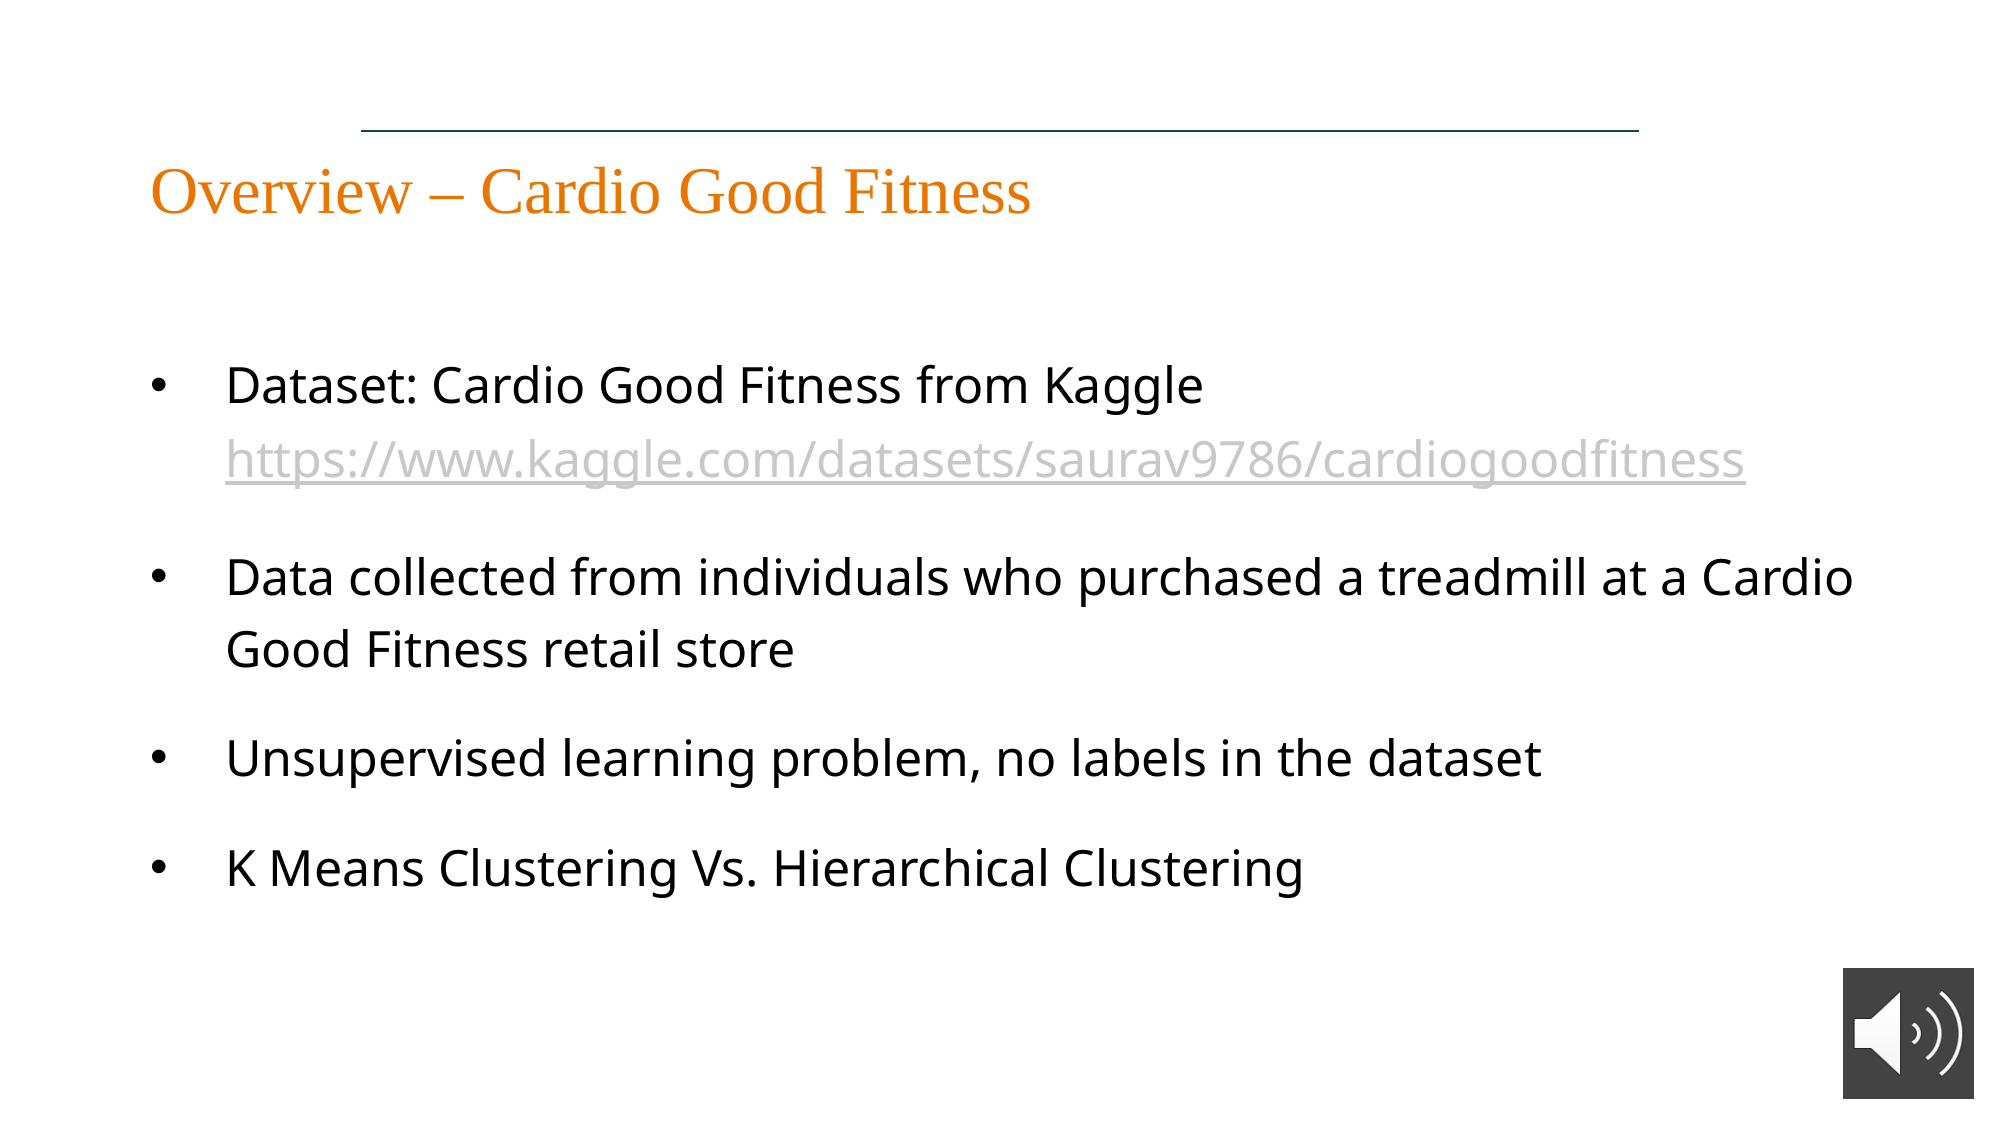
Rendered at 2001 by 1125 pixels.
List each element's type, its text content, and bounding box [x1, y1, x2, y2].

list Dataset: Cardio Good Fitness from Kaggle https://www.kaggle.com/datasets/saurav9786/cardiogoodfitness Data collected from individuals who purchased a treadmill at a Cardio Good Fitness retail store Unsupervised learning problem, no labels in the dataset K Means Clustering Vs. Hierarchical Clustering [150, 341, 1893, 936]
list Overview – Cardio Good Fitness [150, 158, 1511, 233]
picture [1841, 966, 1976, 1101]
